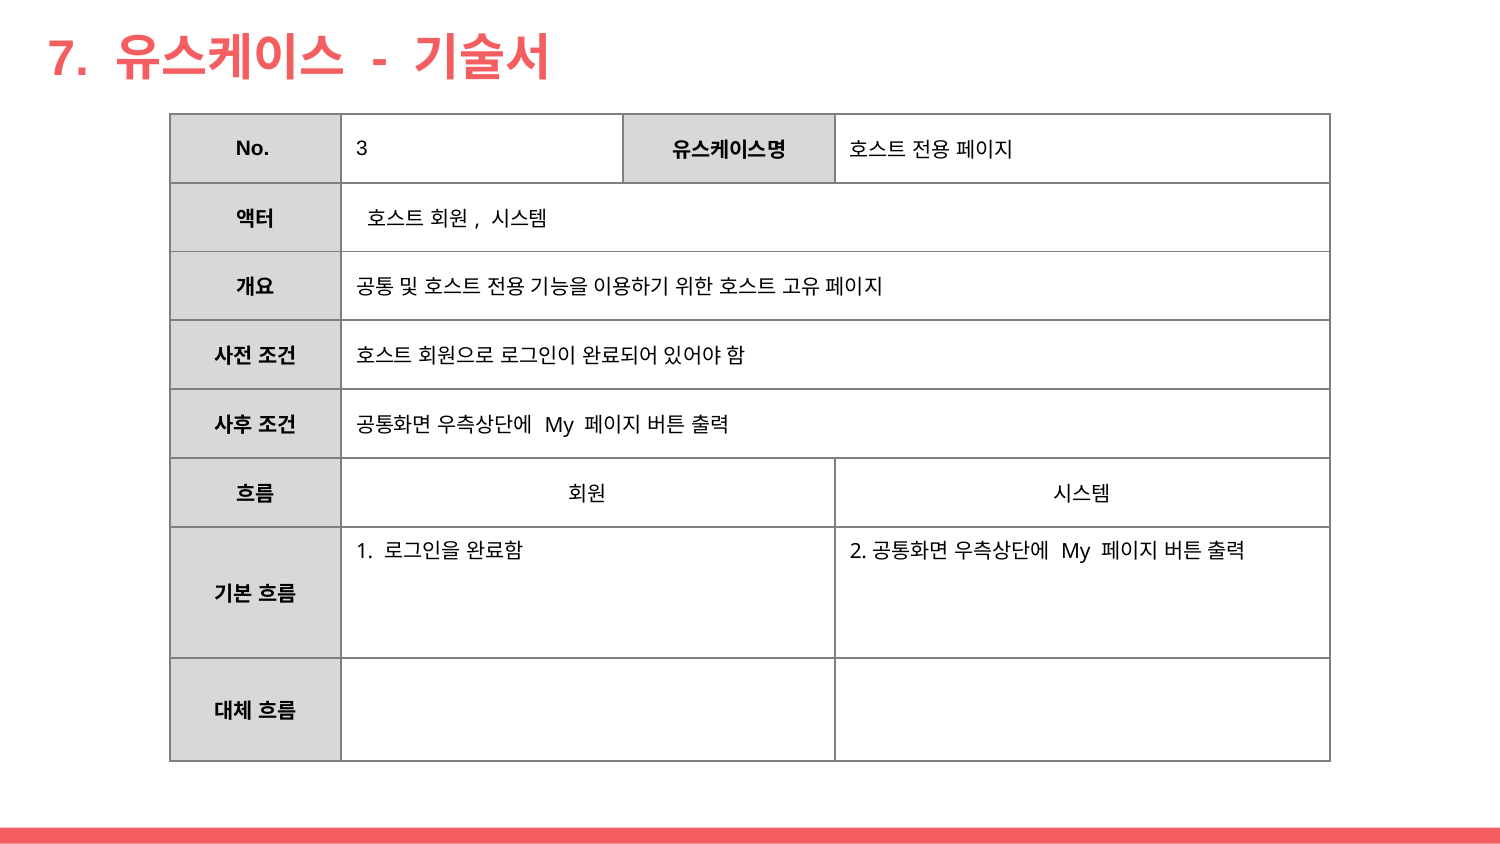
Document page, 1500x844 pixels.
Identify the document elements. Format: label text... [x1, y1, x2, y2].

table_cell [836, 659, 1329, 760]
table_header 호스트 전용 페이지 [836, 115, 1329, 182]
table_header 유스케이스명 [624, 115, 834, 182]
table_cell 대체 흐름 [171, 659, 340, 760]
table_cell 개요 [171, 252, 340, 319]
table_cell 호스트 회원으로 로그인이 완료되어 있어야 함 [342, 321, 1329, 388]
table_cell 1. 로그인을 완료함 [342, 528, 834, 657]
table_cell 액터 [171, 184, 340, 251]
table_cell 시스템 [836, 459, 1329, 526]
table_cell 2.공통화면 우측상단에 My 페이지 버튼 출력 [836, 528, 1329, 657]
table_cell 사후 조건 [171, 390, 340, 457]
table_cell 흐름 [171, 459, 340, 526]
table_header No. [171, 115, 340, 182]
table_cell 공통 및 호스트 전용 기능을 이용하기 위한 호스트 고유 페이지 [342, 252, 1329, 319]
title 7. 유스케이스 - 기술서 [32, 10, 1431, 101]
table_header 3 [342, 115, 622, 182]
table_cell 회원 [342, 459, 834, 526]
table_cell [342, 659, 834, 760]
table_cell 기본 흐름 [171, 528, 340, 657]
table_cell 사전 조건 [171, 321, 340, 388]
table_cell 공통화면 우측상단에 My 페이지 버튼 출력 [342, 390, 1329, 457]
table_cell 호스트 회원, 시스템 [342, 184, 1329, 251]
